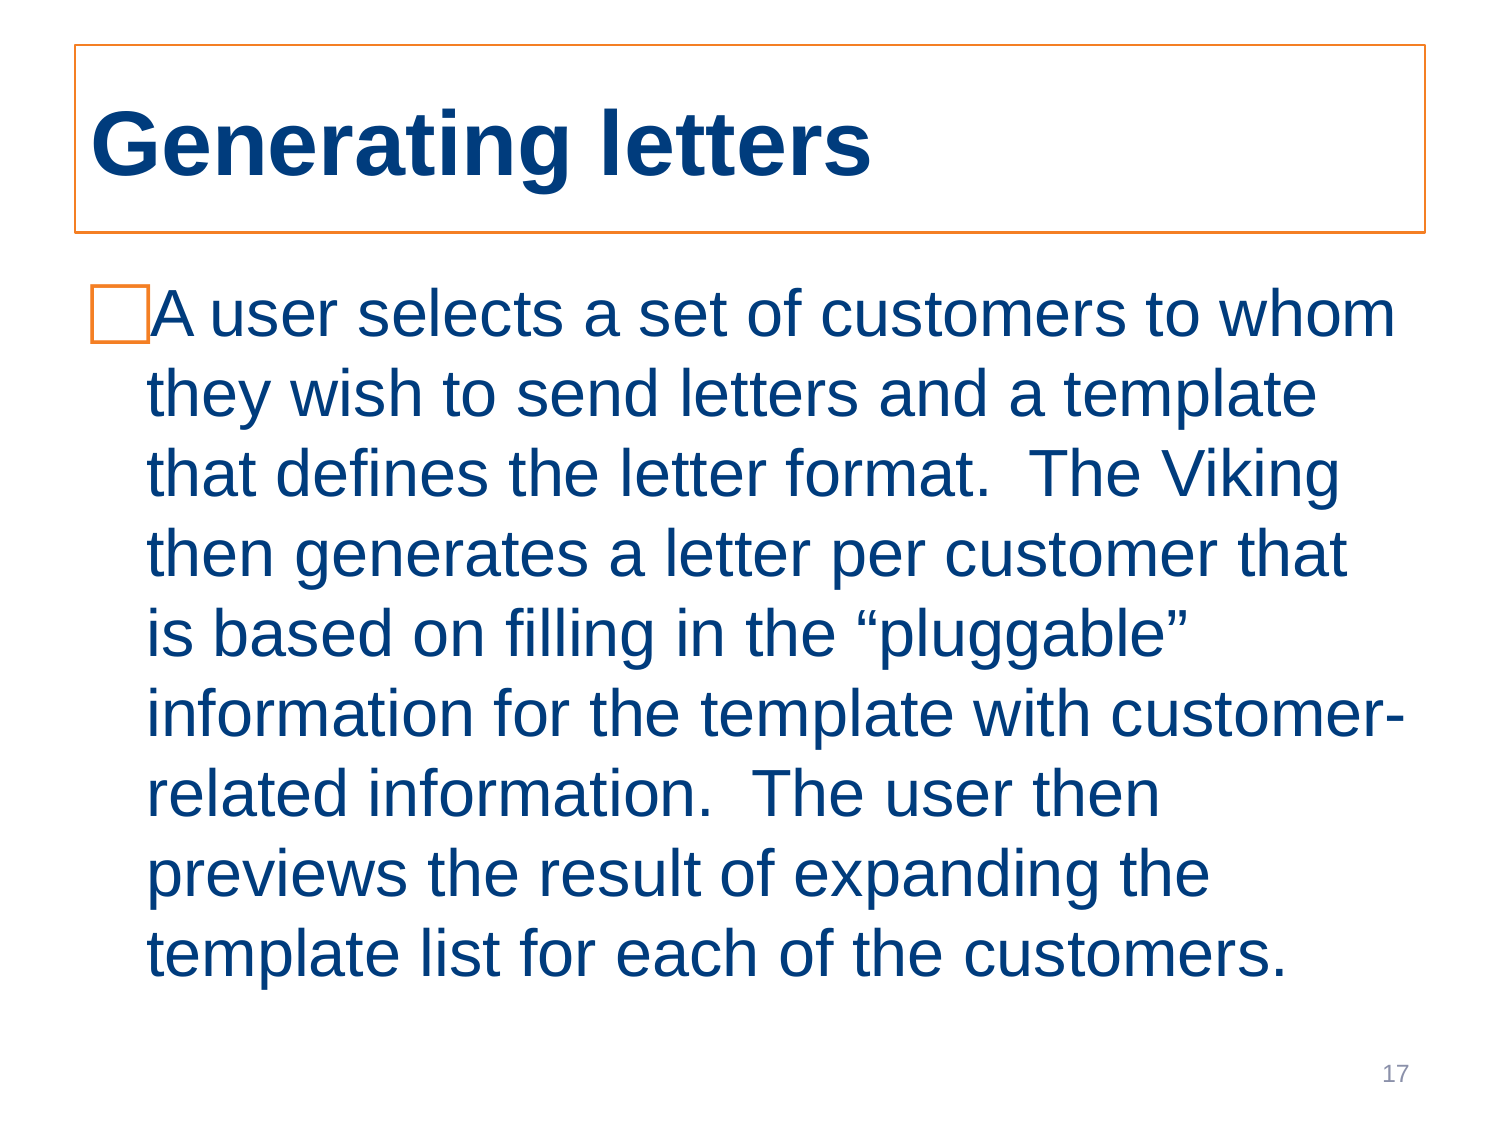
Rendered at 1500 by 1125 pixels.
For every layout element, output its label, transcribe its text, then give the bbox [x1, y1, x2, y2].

title Generating letters [74, 44, 1426, 234]
slide_number 17 [1074, 1042, 1425, 1103]
list A user selects a set of customers to whom they wish to send letters and a template that defines the letter format. The Viking then generates a letter per customer that is based on filling in the “pluggable” information for the template with customer-related information. The user then previews the result of expanding the template list for each of the customers. [75, 262, 1425, 1038]
